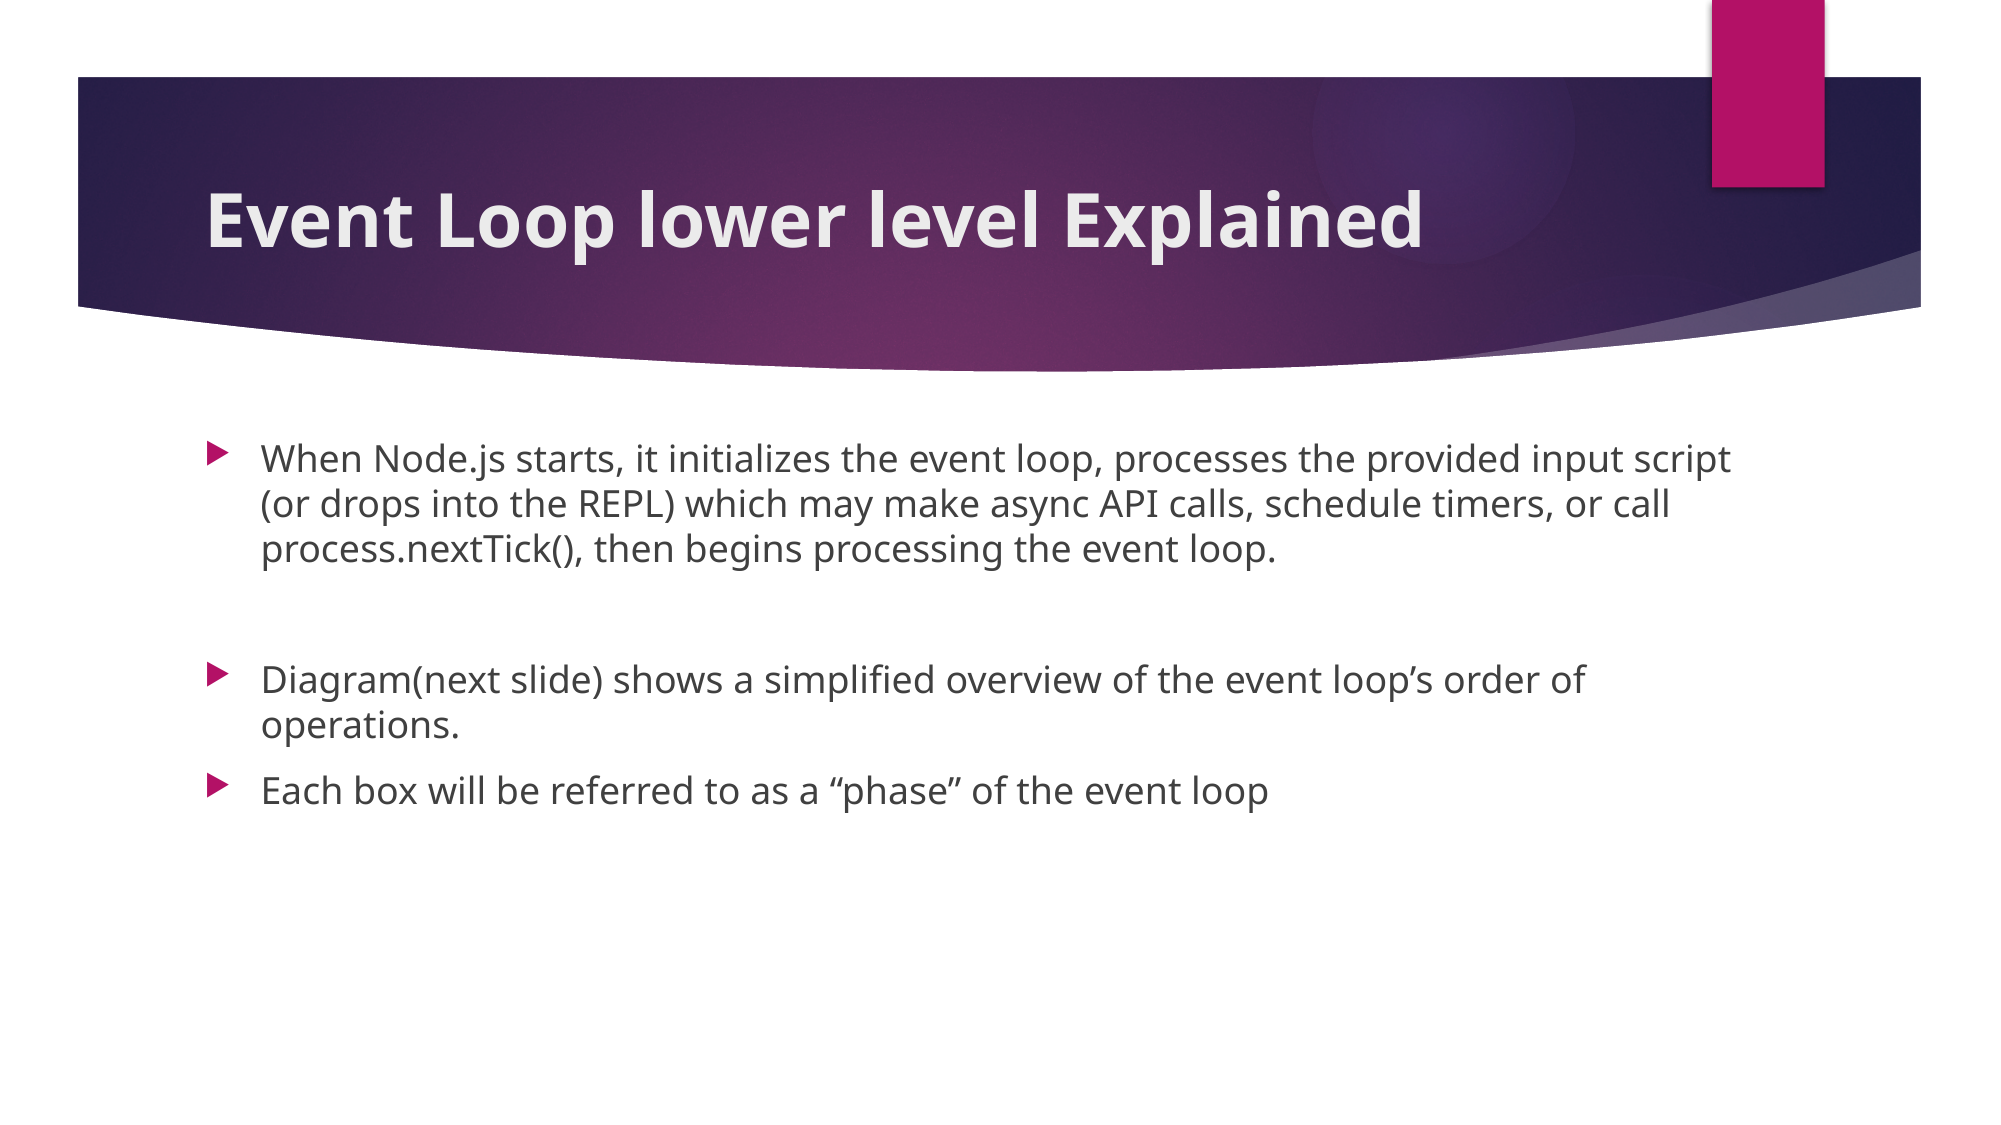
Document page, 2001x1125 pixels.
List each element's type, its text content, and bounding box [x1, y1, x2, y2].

list When Node.js starts, it initializes the event loop, processes the provided input script (or drops into the REPL) which may make async API calls, schedule timers, or call process.nextTick(), then begins processing the event loop. Diagram(next slide) shows a simplified overview of the event loop’s order of operations. Each box will be referred to as a “phase” of the event loop [189, 427, 1803, 1034]
title Event Loop lower level Explained [189, 159, 1627, 276]
